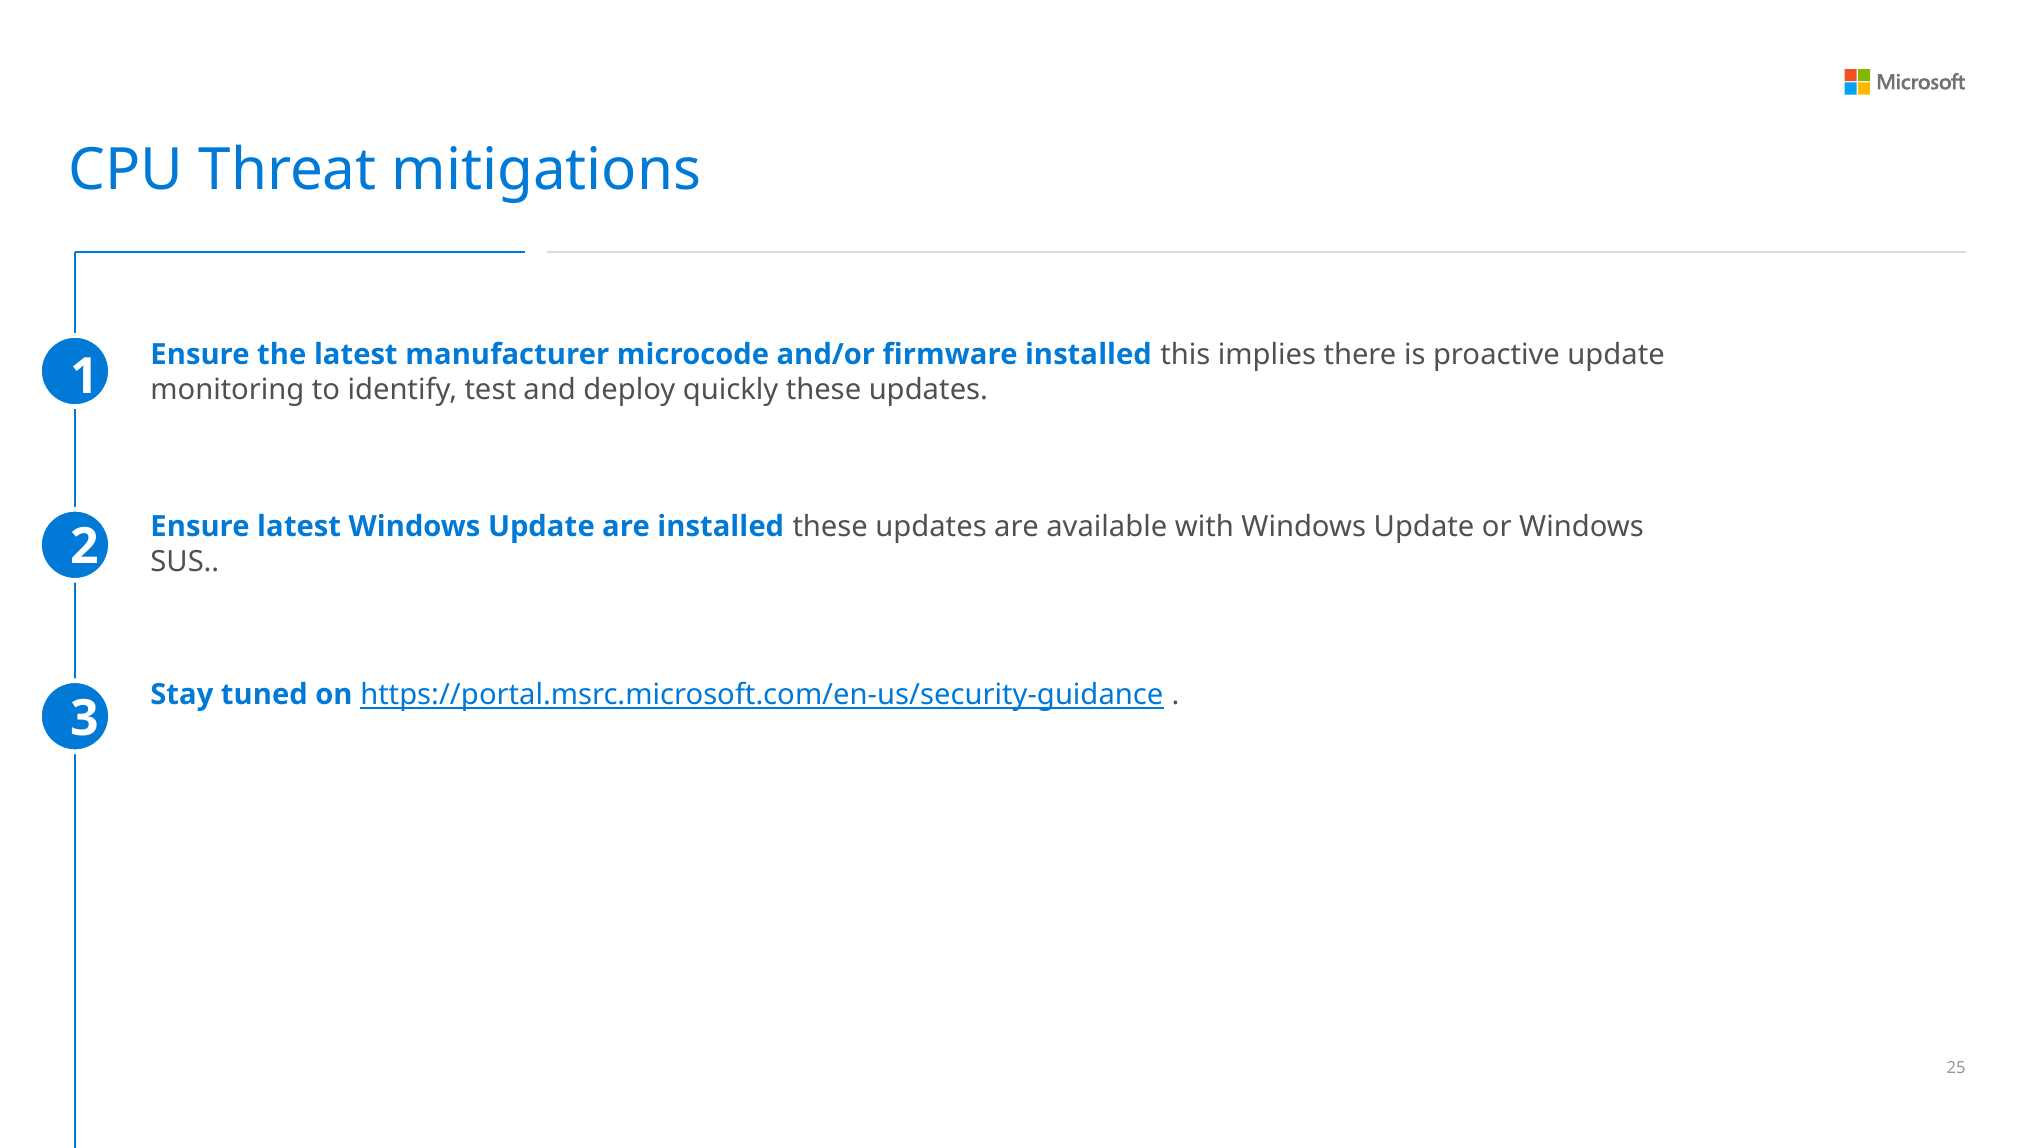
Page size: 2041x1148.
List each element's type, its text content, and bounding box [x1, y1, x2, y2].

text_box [39, 495, 111, 581]
list CPU Threat mitigations [45, 120, 1968, 200]
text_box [39, 325, 111, 407]
text_box Ensure the latest manufacturer microcode and/or firmware installed this implies there is proactive update monitoring to identify, test and deploy quickly these updates. [120, 311, 1741, 430]
text_box Stay tuned on https://portal.msrc.microsoft.com/en-us/security-guidance . [120, 655, 1741, 736]
text_box Ensure latest Windows Update are installed these updates are available with Windows Update or Windows SUS.. [120, 483, 1741, 602]
slide_number 24 [1904, 1058, 1966, 1077]
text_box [39, 668, 111, 752]
